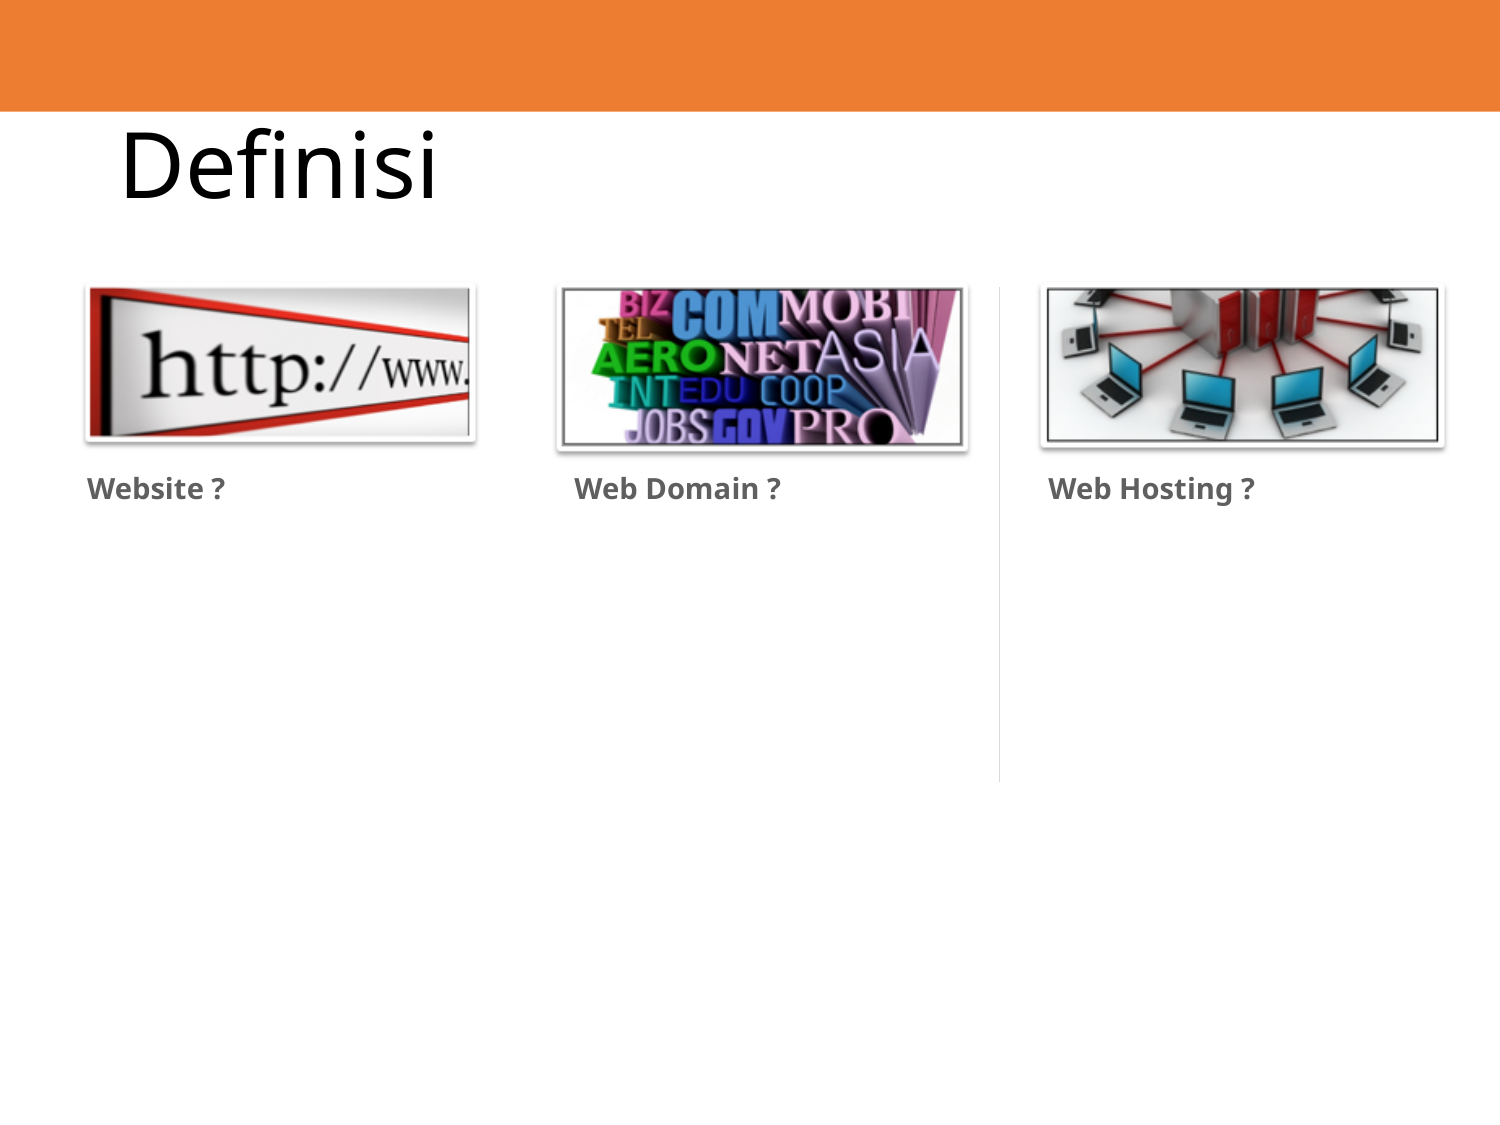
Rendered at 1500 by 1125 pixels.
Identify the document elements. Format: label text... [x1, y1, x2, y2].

picture [1033, 278, 1472, 459]
picture [78, 278, 502, 453]
text_box Web Domain ? [559, 463, 958, 514]
picture [549, 278, 996, 463]
text_box Web Hosting ? [1033, 459, 1432, 514]
text_box Website ? [72, 456, 471, 514]
title Definisi [103, 59, 1397, 278]
